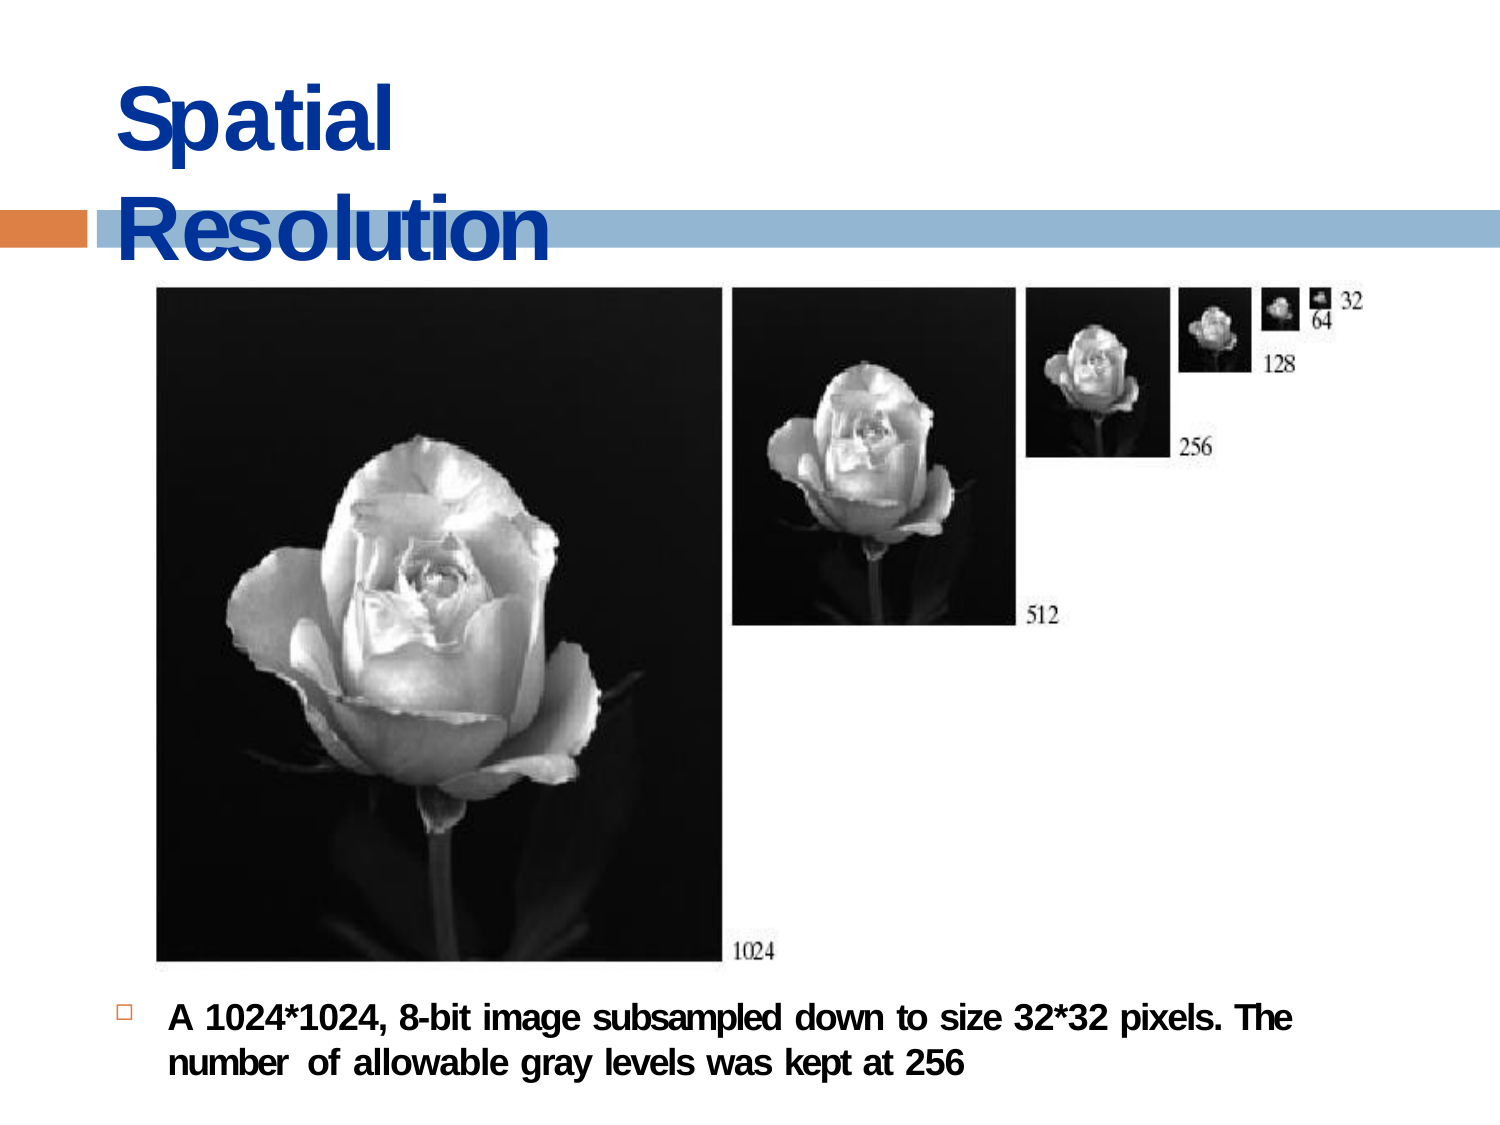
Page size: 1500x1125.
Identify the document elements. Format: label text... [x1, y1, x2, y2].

picture [155, 280, 1363, 973]
title Spatial Resolution [113, 56, 805, 279]
text_box A 1024*1024, 8-bit image subsampled down to size 32*32 pixels. The number of allowable gray levels was kept at 256 [112, 991, 1395, 1084]
